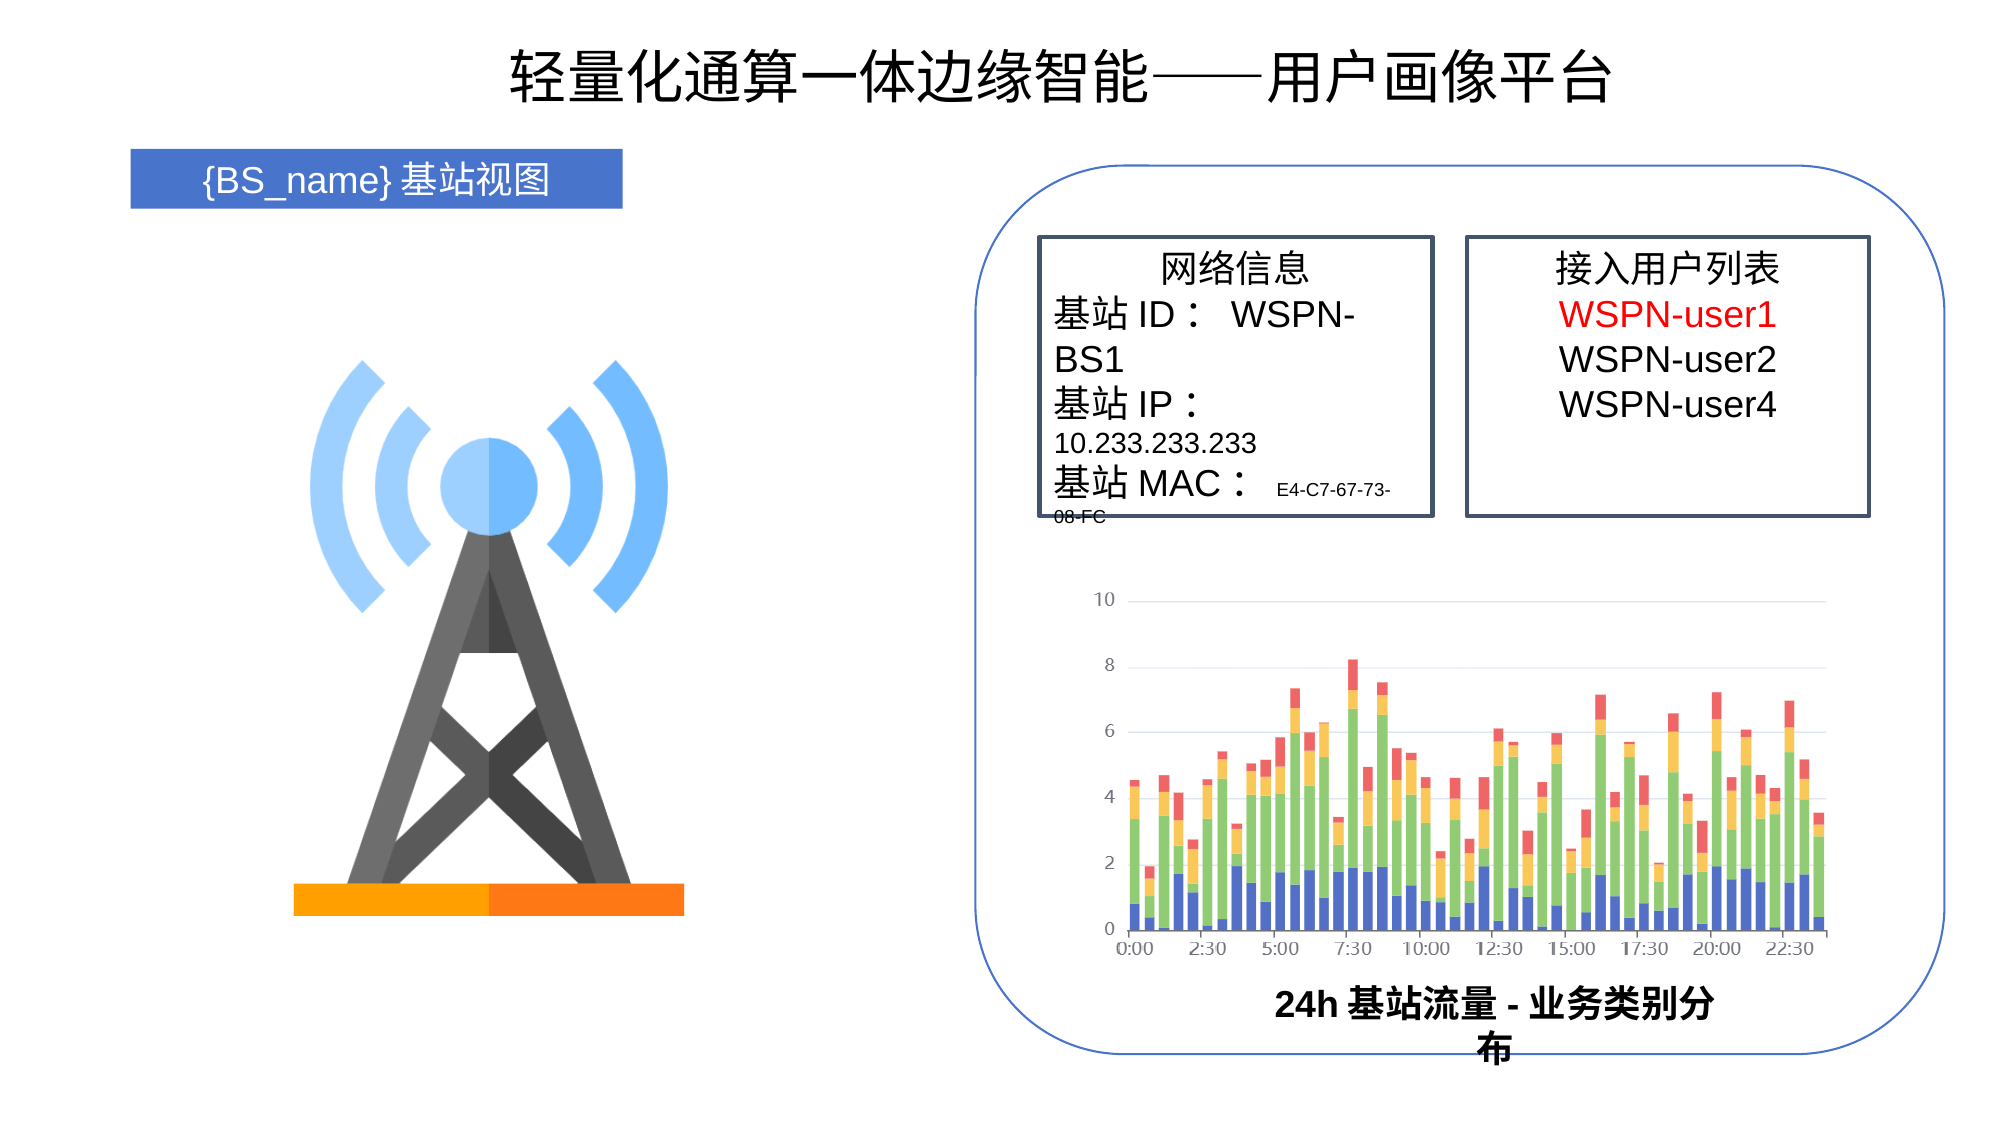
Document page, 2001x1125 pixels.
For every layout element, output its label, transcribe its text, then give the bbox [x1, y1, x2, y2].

text_box 轻量化通算一体边缘智能——用户画像平台 [440, 32, 1685, 118]
text_box 接入用户列表 WSPN-user1 WSPN-user2 WSPN-user4 [1467, 237, 1870, 517]
text_box 网络信息 基站ID：WSPN-BS1 基站IP：10.233.233.233 基站MAC：E4-C7-67-73-08-FC [1039, 237, 1433, 516]
text_box 24h基站流量-业务类别分布 [1248, 973, 1742, 1077]
text_box {BS_name}基站视图 [130, 148, 623, 209]
picture [1071, 562, 1849, 973]
text_box [974, 164, 1946, 1056]
picture [210, 360, 767, 917]
